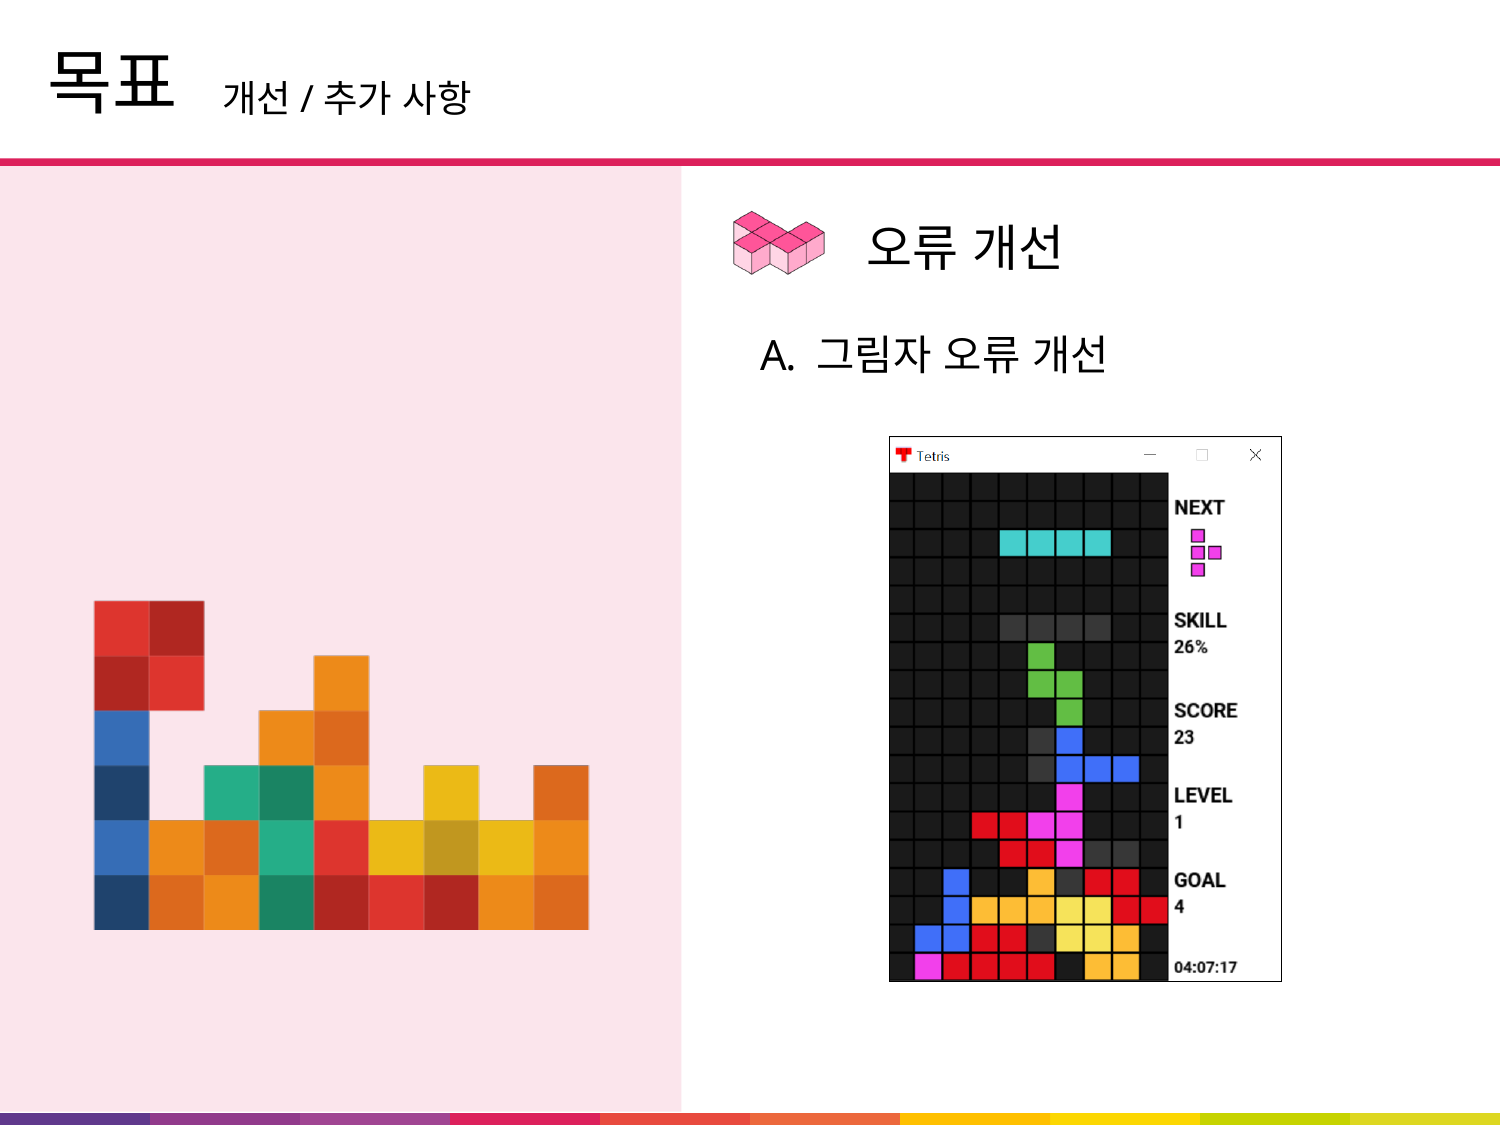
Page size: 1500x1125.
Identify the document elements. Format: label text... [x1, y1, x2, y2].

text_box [76, 382, 629, 930]
picture [889, 436, 1282, 982]
text_box 그림자 오류 개선 DHFB ROTJS오류 [745, 318, 1337, 457]
picture [723, 180, 838, 284]
text_box 오류 개선 [866, 223, 1144, 278]
text_box 개선/추가 사항 [222, 80, 472, 121]
text_box [0, 167, 682, 1113]
text_box 목표 [0, 0, 1500, 125]
text_box [0, 157, 1500, 167]
